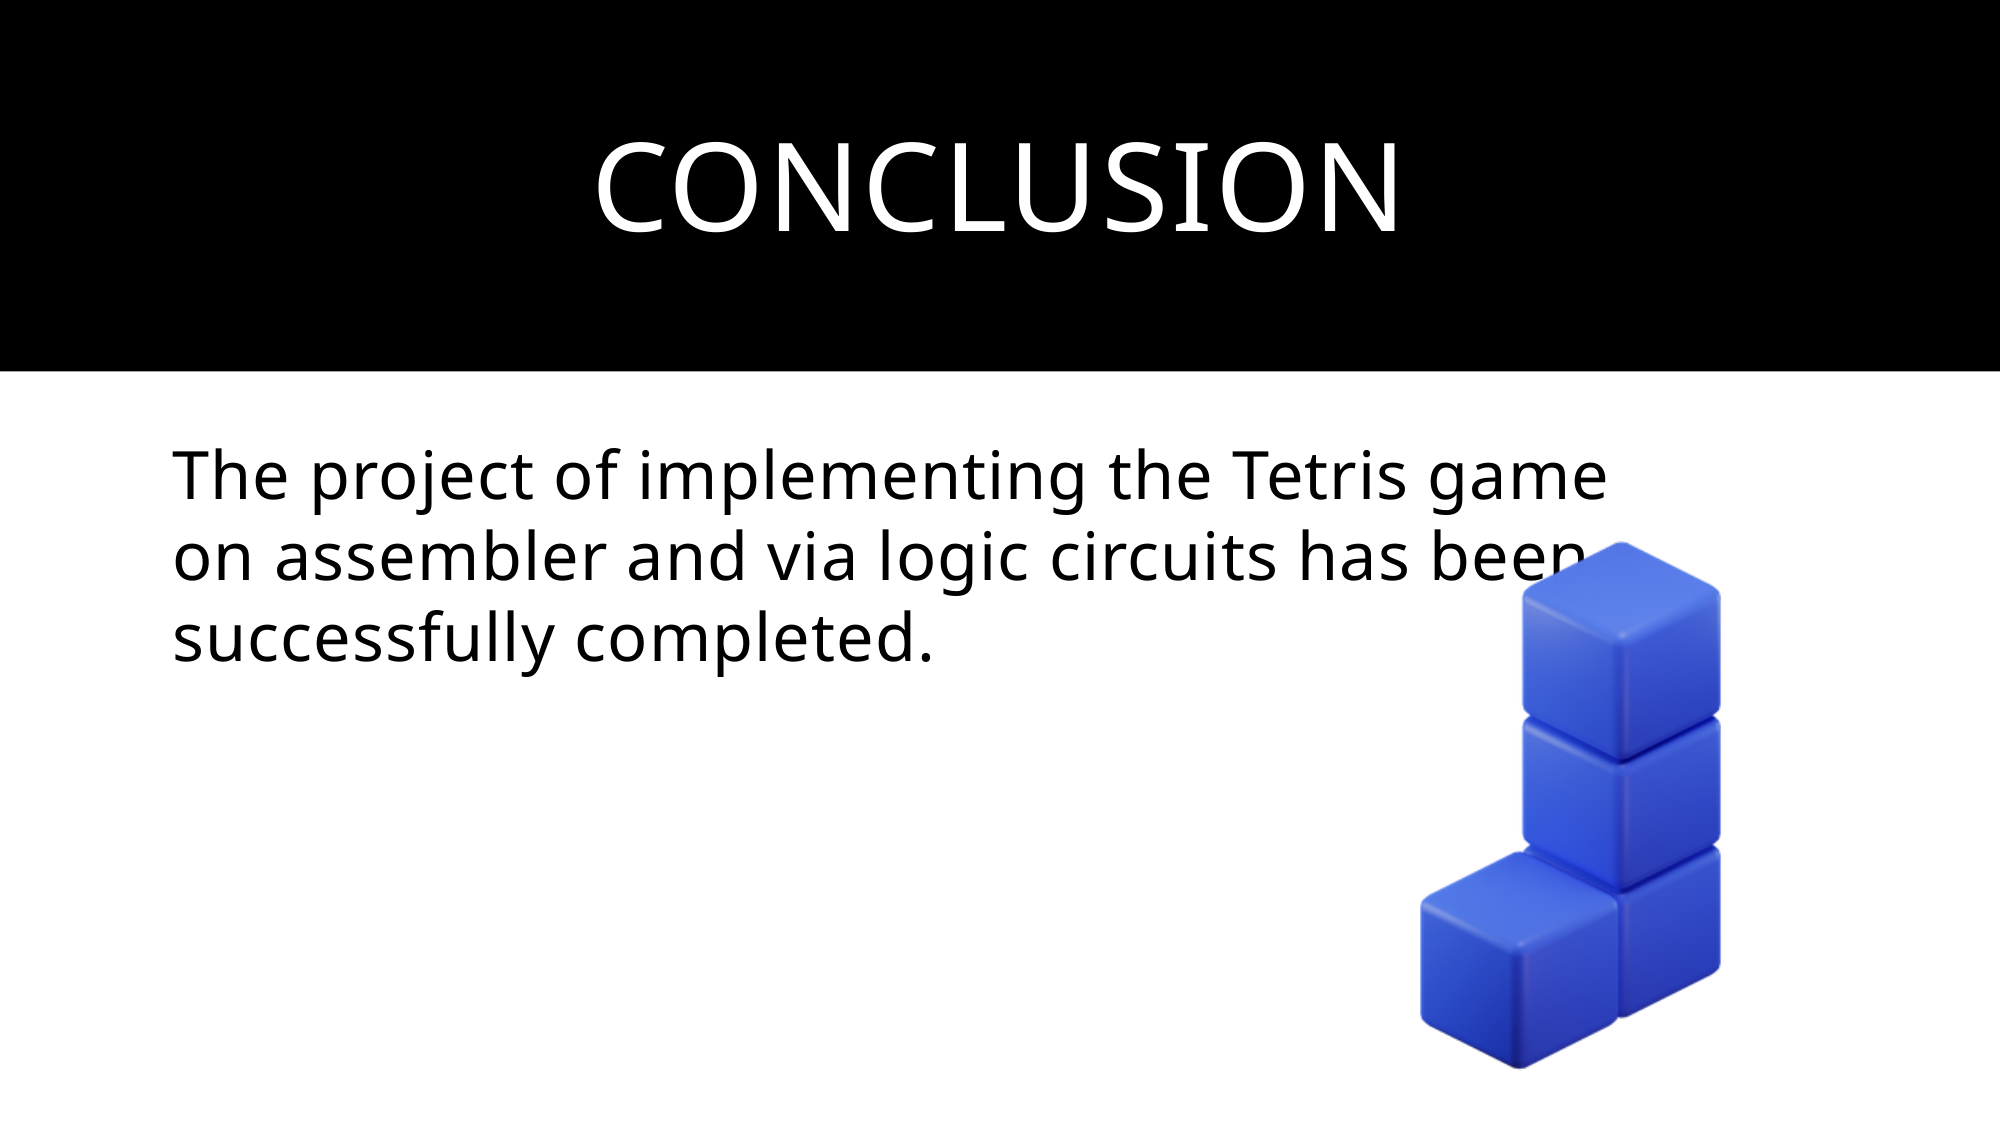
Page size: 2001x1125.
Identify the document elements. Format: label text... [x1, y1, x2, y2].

picture [1250, 465, 1954, 1125]
list The project of implementing the Tetris game on assembler and via logic circuits has been successfully completed. [157, 424, 1697, 1014]
title CONCLUSION [157, 52, 1842, 332]
